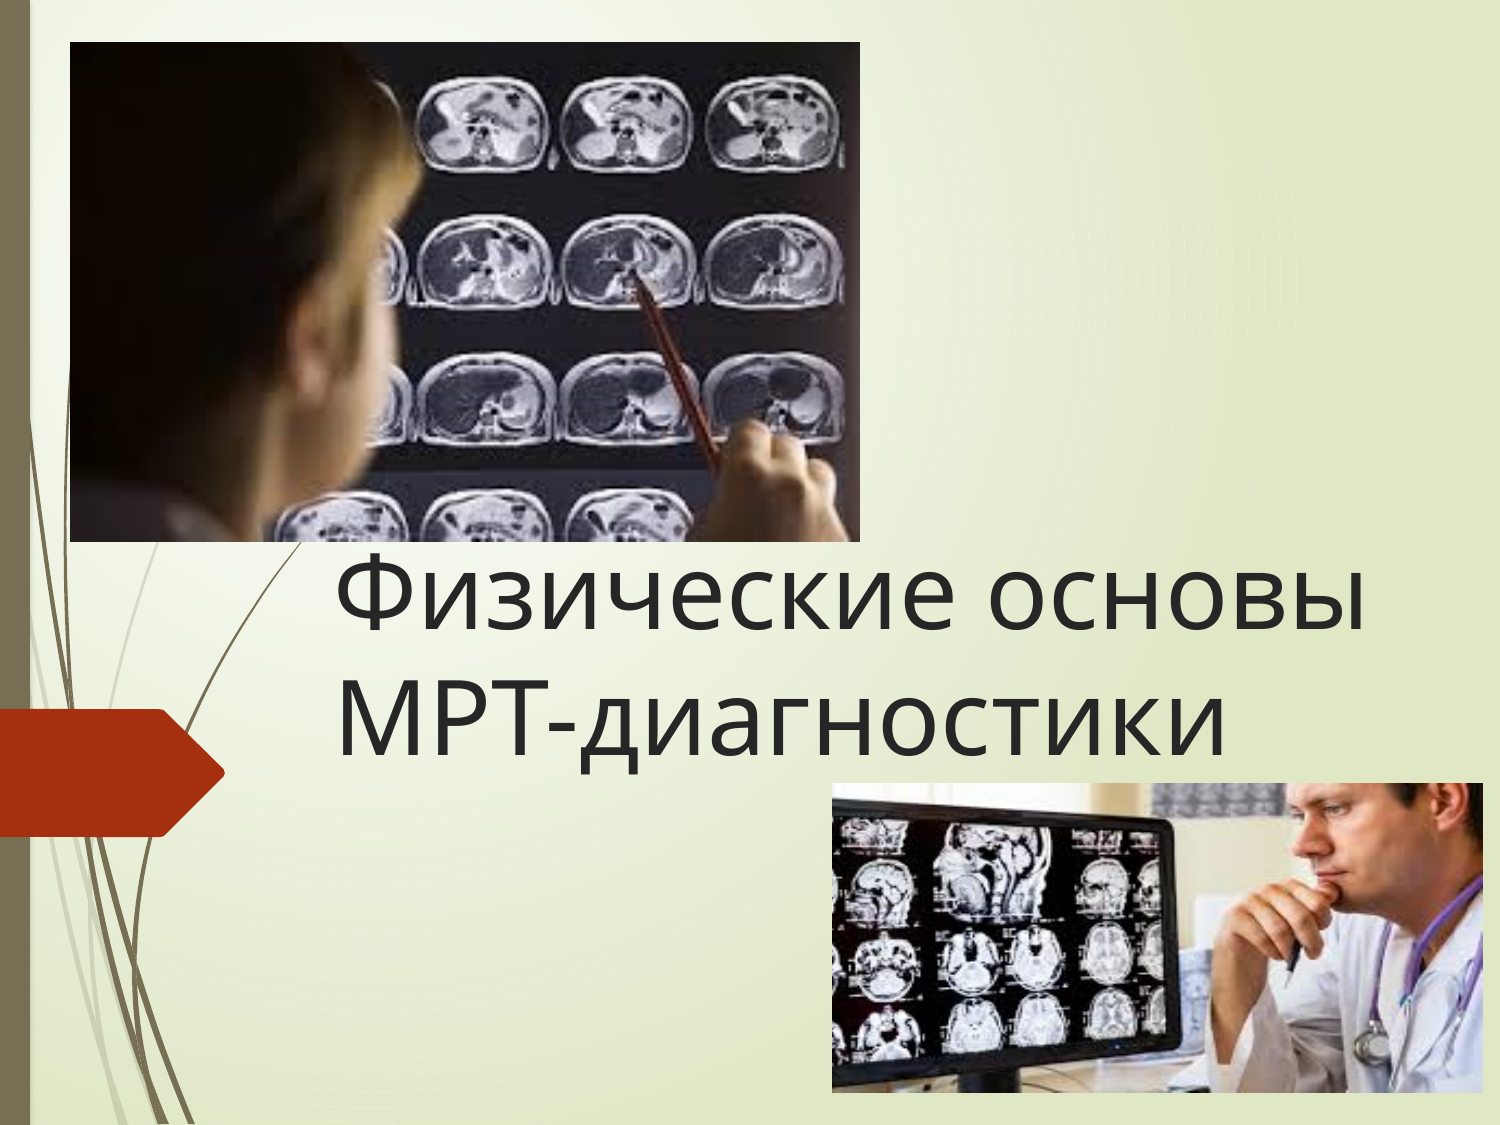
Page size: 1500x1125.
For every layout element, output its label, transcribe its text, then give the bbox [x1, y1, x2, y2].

picture [70, 42, 861, 543]
title Физические основы МРТ-диагностики [318, 412, 1402, 784]
picture [832, 783, 1483, 1093]
